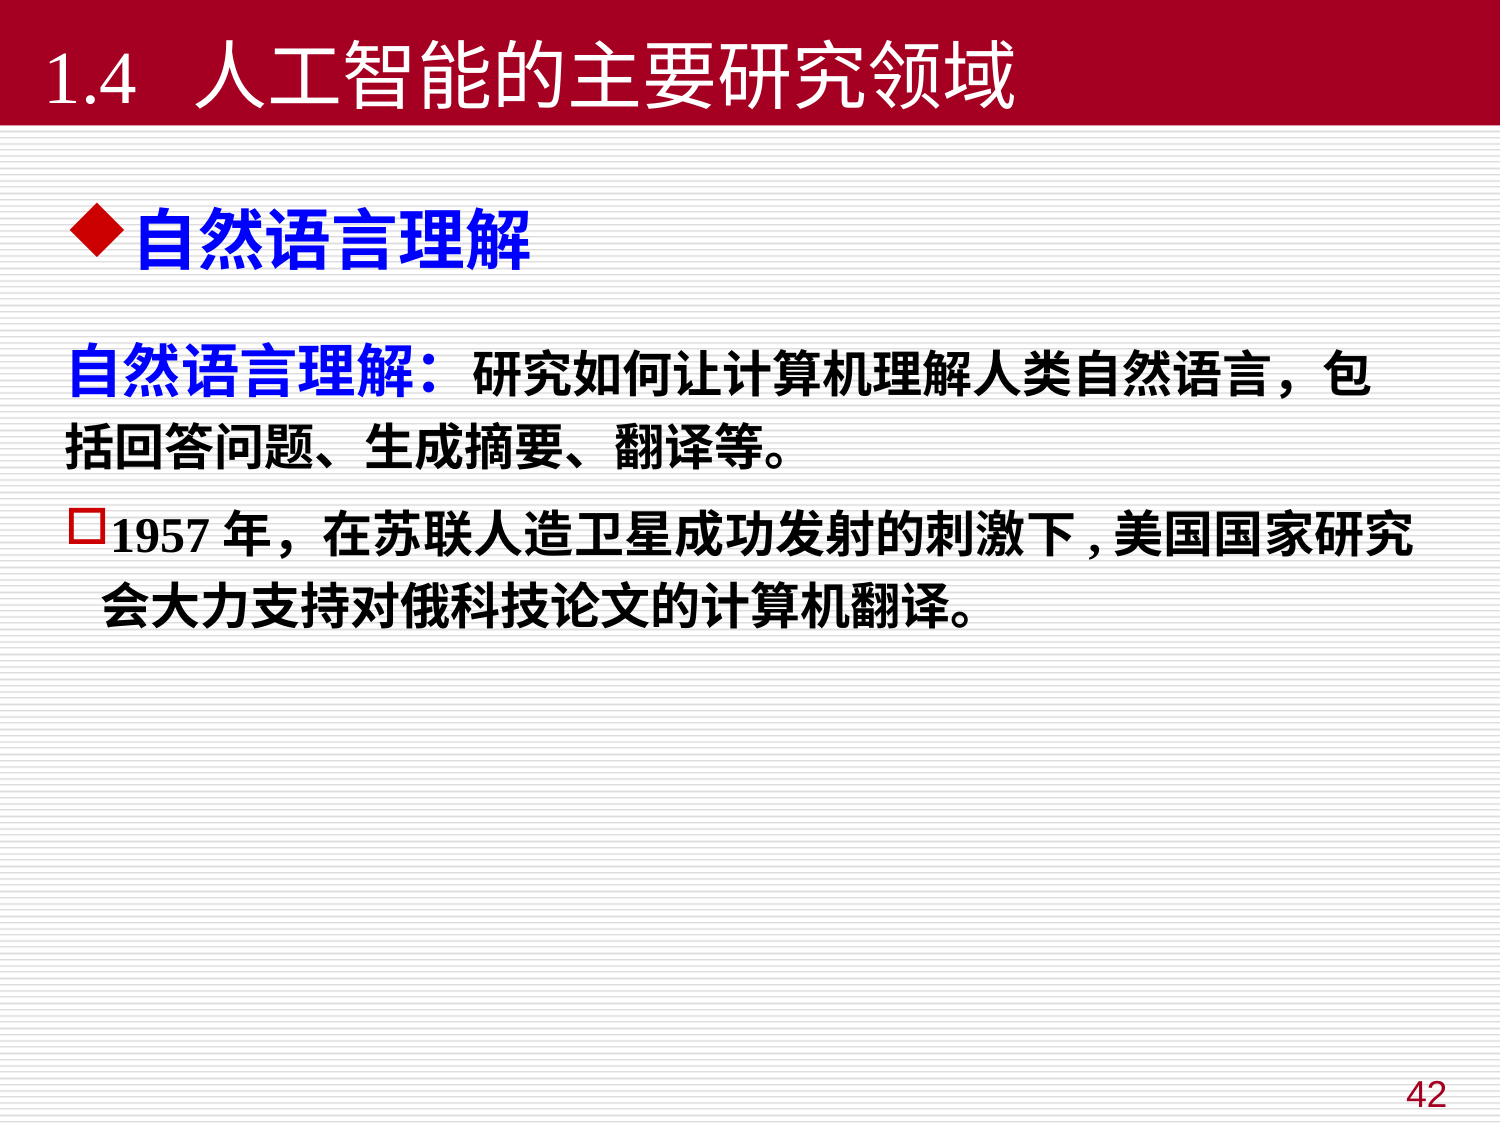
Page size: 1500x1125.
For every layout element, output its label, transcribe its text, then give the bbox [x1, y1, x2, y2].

text_box 1.4 人工智能的主要研究领域 [0, 0, 1500, 126]
slide_number 42 [1137, 1062, 1463, 1122]
picture [0, 126, 1500, 1125]
text_box 自然语言理解 [50, 174, 675, 286]
text_box 自然语言理解：研究如何让计算机理解人类自然语言，包括回答问题、生成摘要、翻译等。 1957年，在苏联人造卫星成功发射的刺激下,美国国家研究会大力支持对俄科技论文的计算机翻译。 [49, 312, 1430, 963]
